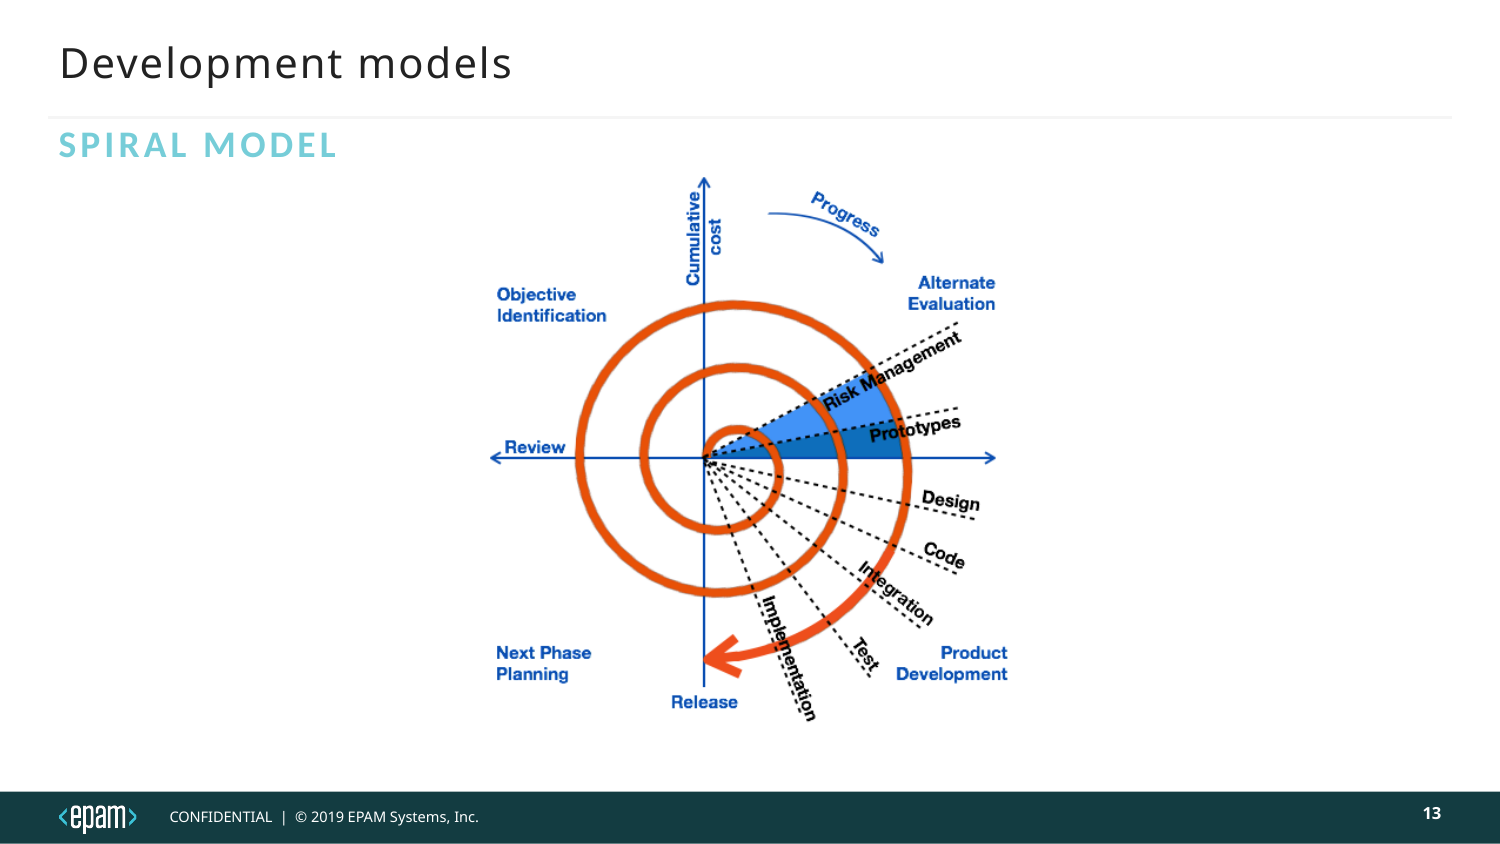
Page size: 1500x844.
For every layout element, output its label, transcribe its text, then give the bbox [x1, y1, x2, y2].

slide_number 13 [1216, 791, 1442, 844]
title Development models [59, 37, 1442, 87]
picture [489, 169, 1011, 733]
text_box Spiral model [58, 132, 1442, 189]
